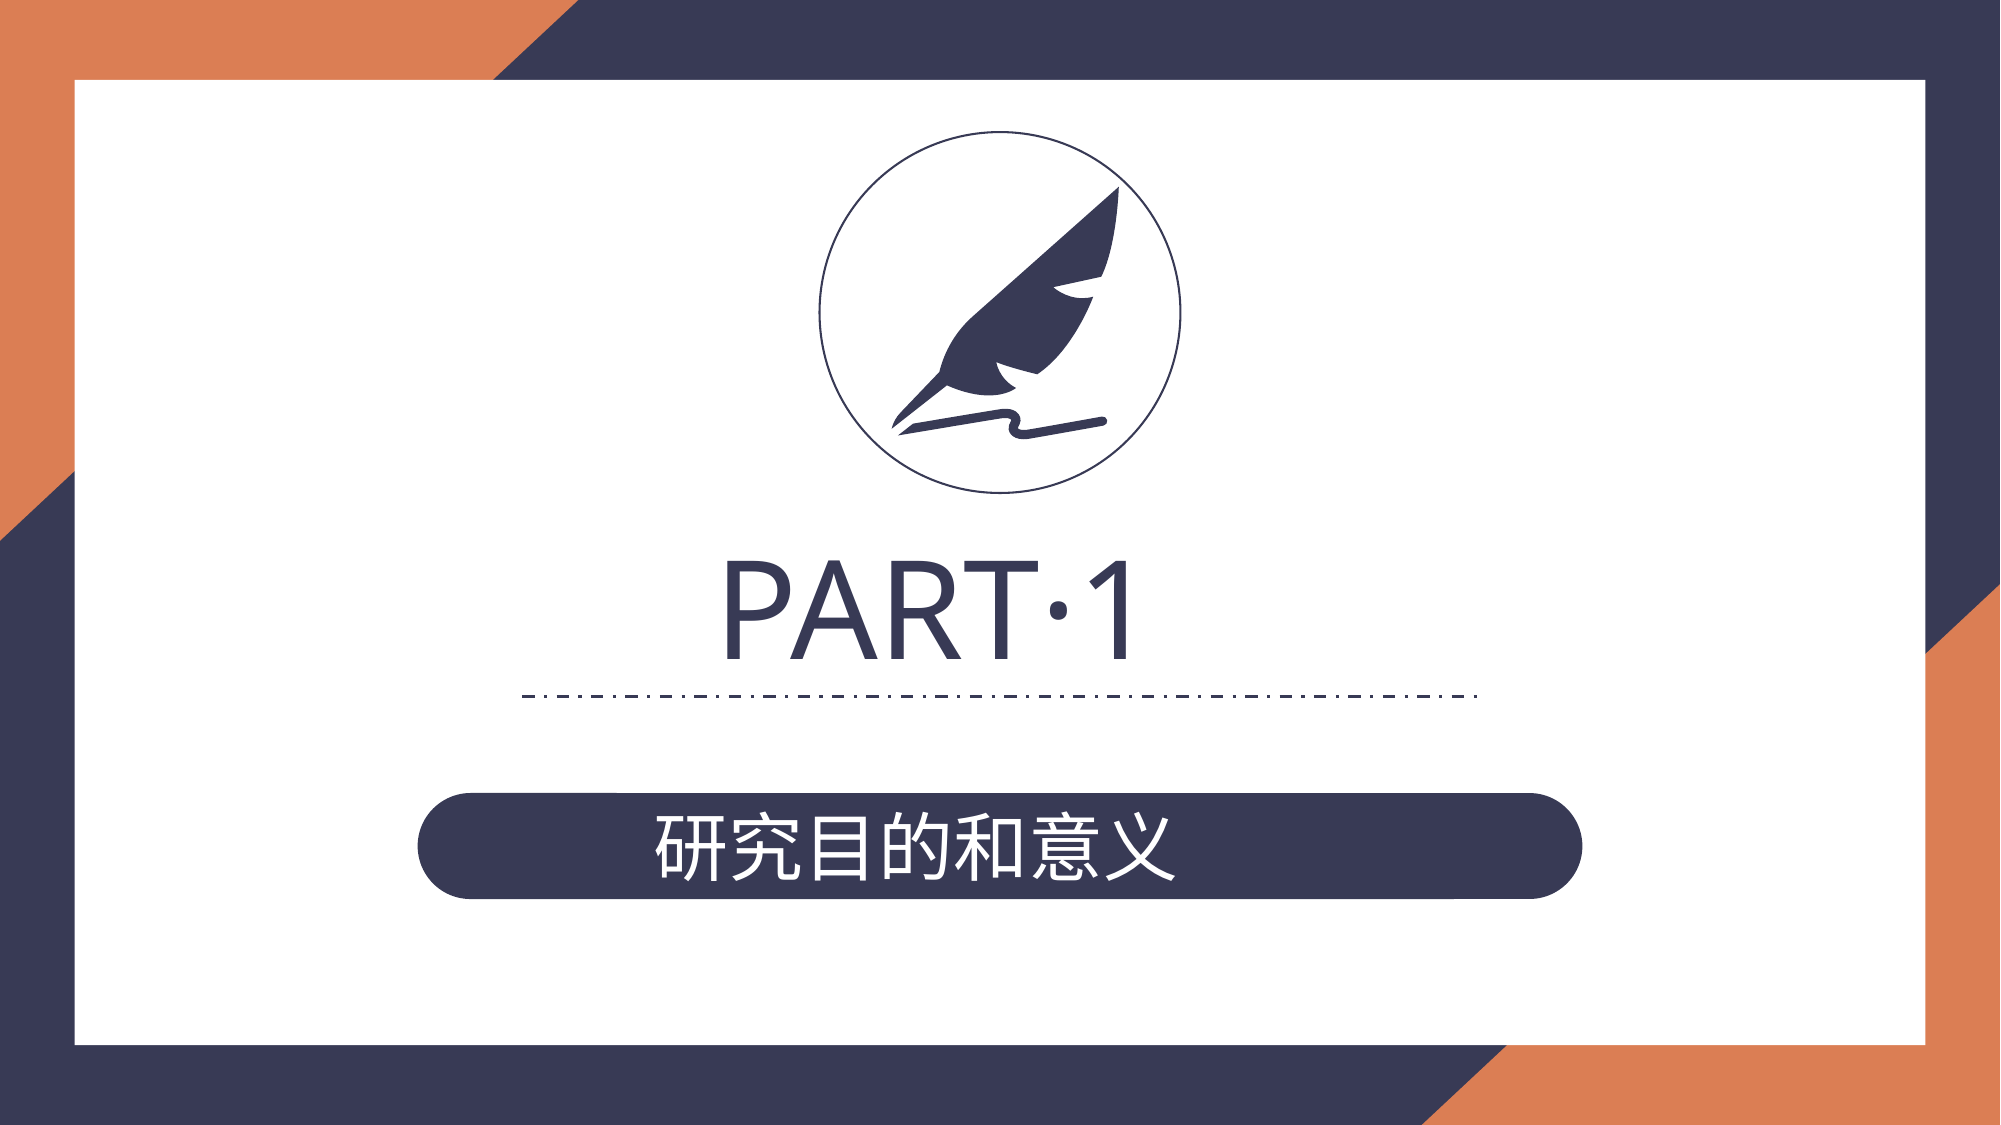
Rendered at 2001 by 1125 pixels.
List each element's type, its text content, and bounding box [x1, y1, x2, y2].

text_box [891, 186, 1119, 429]
text_box [897, 408, 1108, 440]
text_box [416, 791, 1584, 901]
text_box [0, 0, 580, 543]
text_box PART·1 [699, 514, 1300, 695]
text_box [818, 131, 1182, 495]
text_box [1420, 582, 2000, 1125]
text_box 研究目的和意义 [638, 792, 1362, 898]
text_box [74, 79, 1926, 1046]
